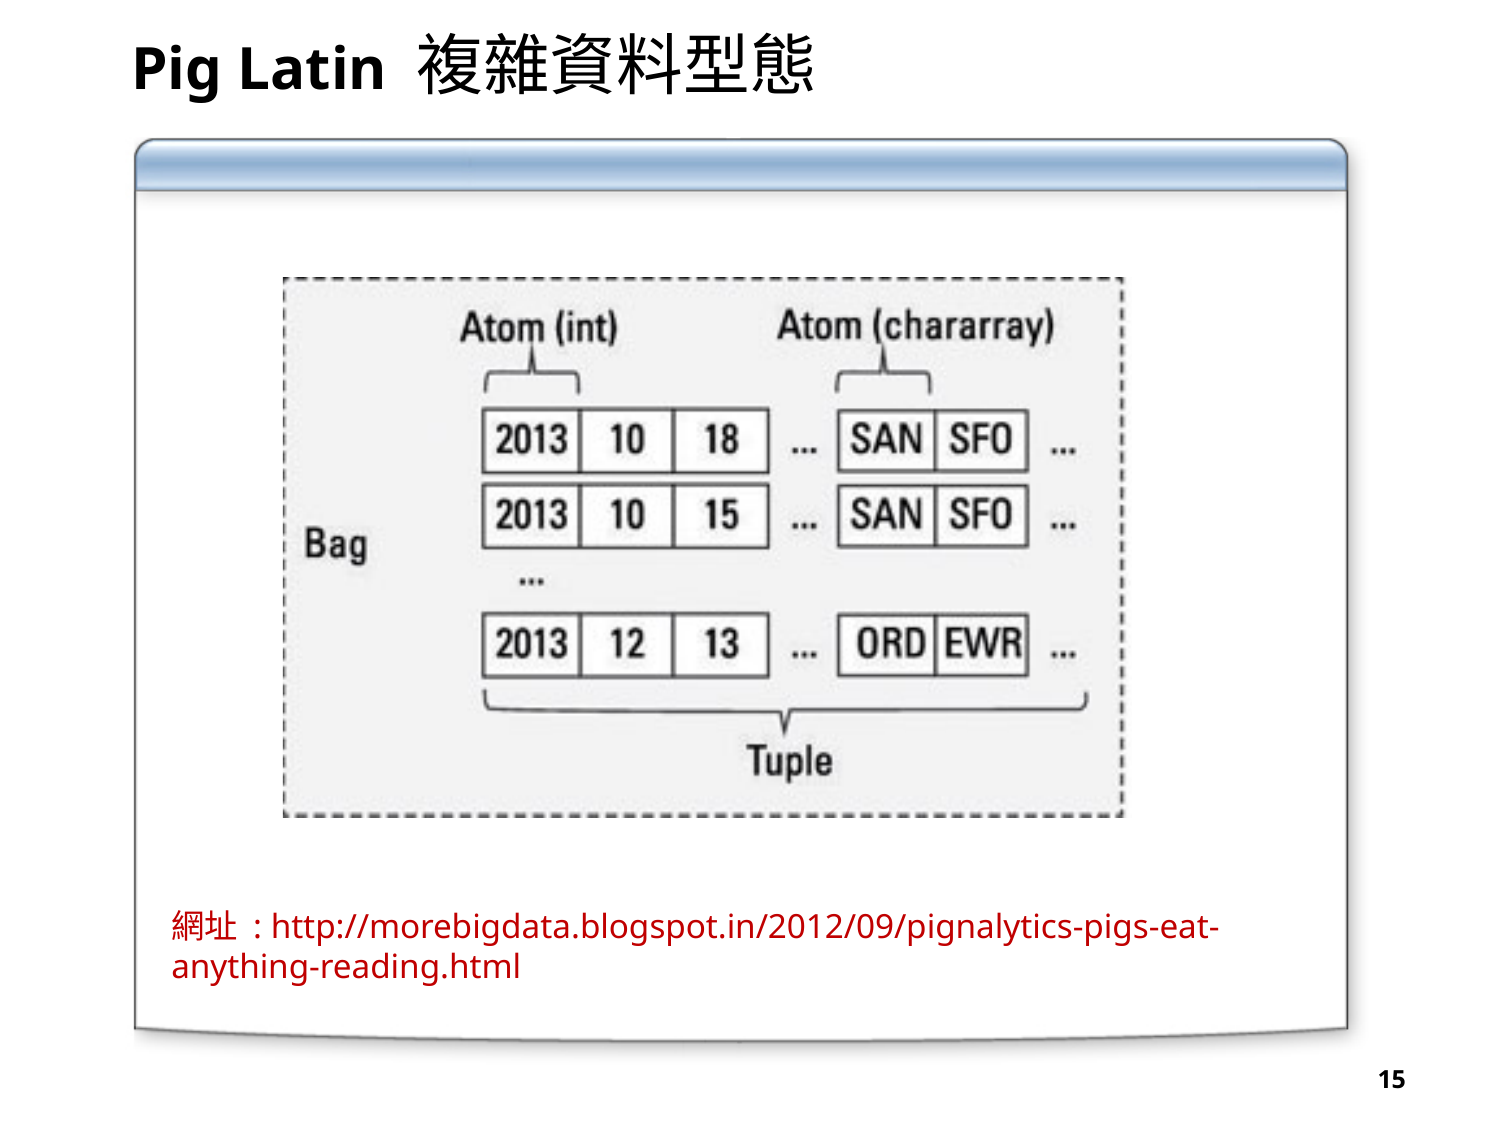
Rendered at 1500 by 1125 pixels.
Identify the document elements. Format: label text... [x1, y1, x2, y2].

text_box 網址 : http://morebigdata.blogspot.in/2012/09/pignalytics-pigs-eat-anything-reading.html [163, 897, 1310, 993]
slide_number 15 [1369, 1055, 1424, 1103]
picture [125, 137, 1375, 1075]
title Pig Latin 複雜資料型態 [130, 0, 1351, 139]
